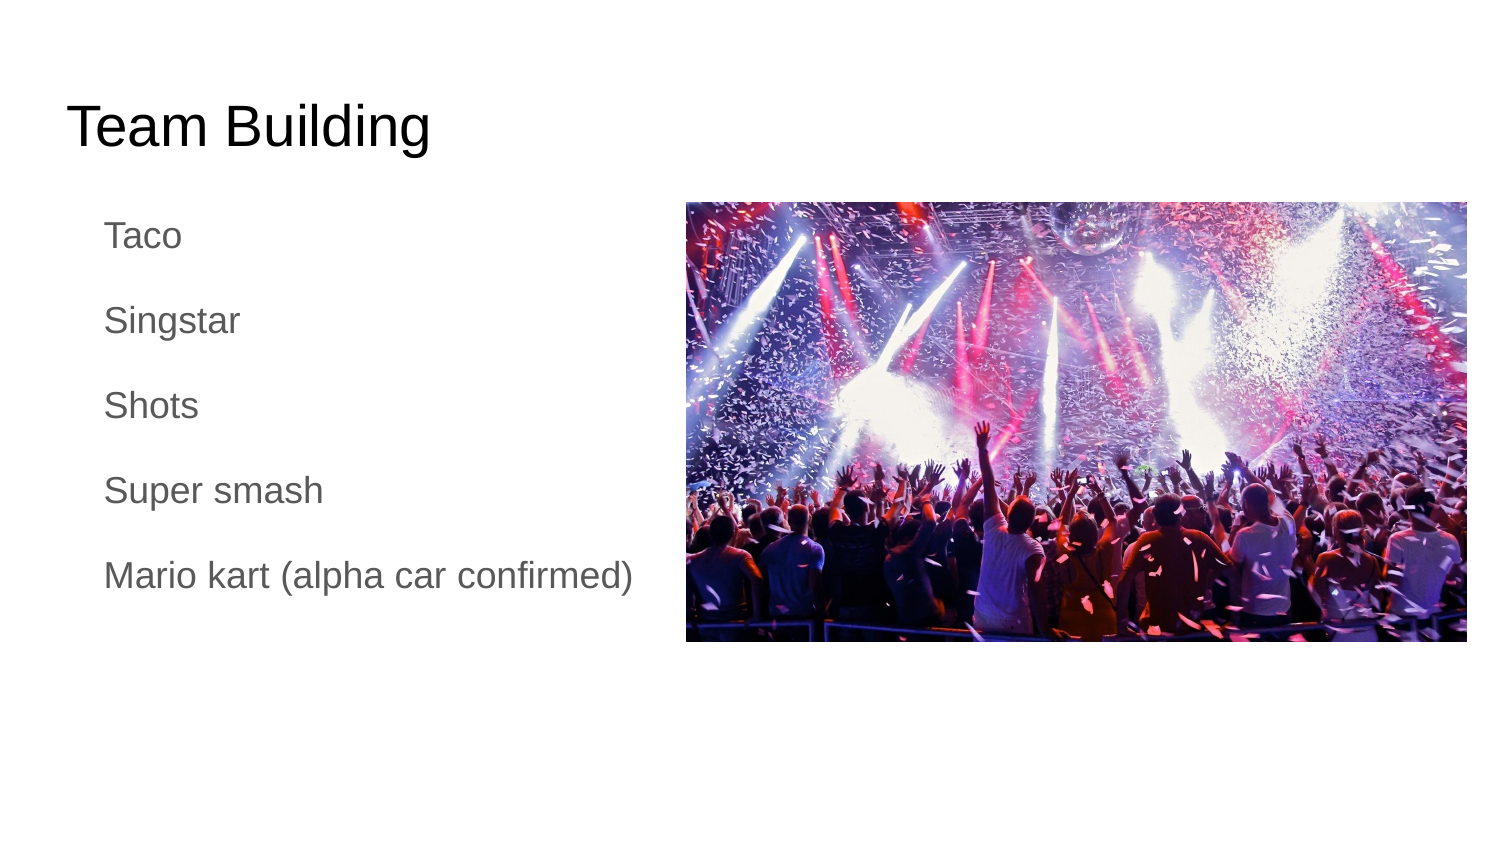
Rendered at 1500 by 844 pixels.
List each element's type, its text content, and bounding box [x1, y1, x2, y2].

title Team Building [51, 72, 1449, 167]
picture [686, 202, 1467, 642]
list Taco Singstar Shots Super smash Mario kart (alpha car confirmed) [51, 189, 1449, 750]
